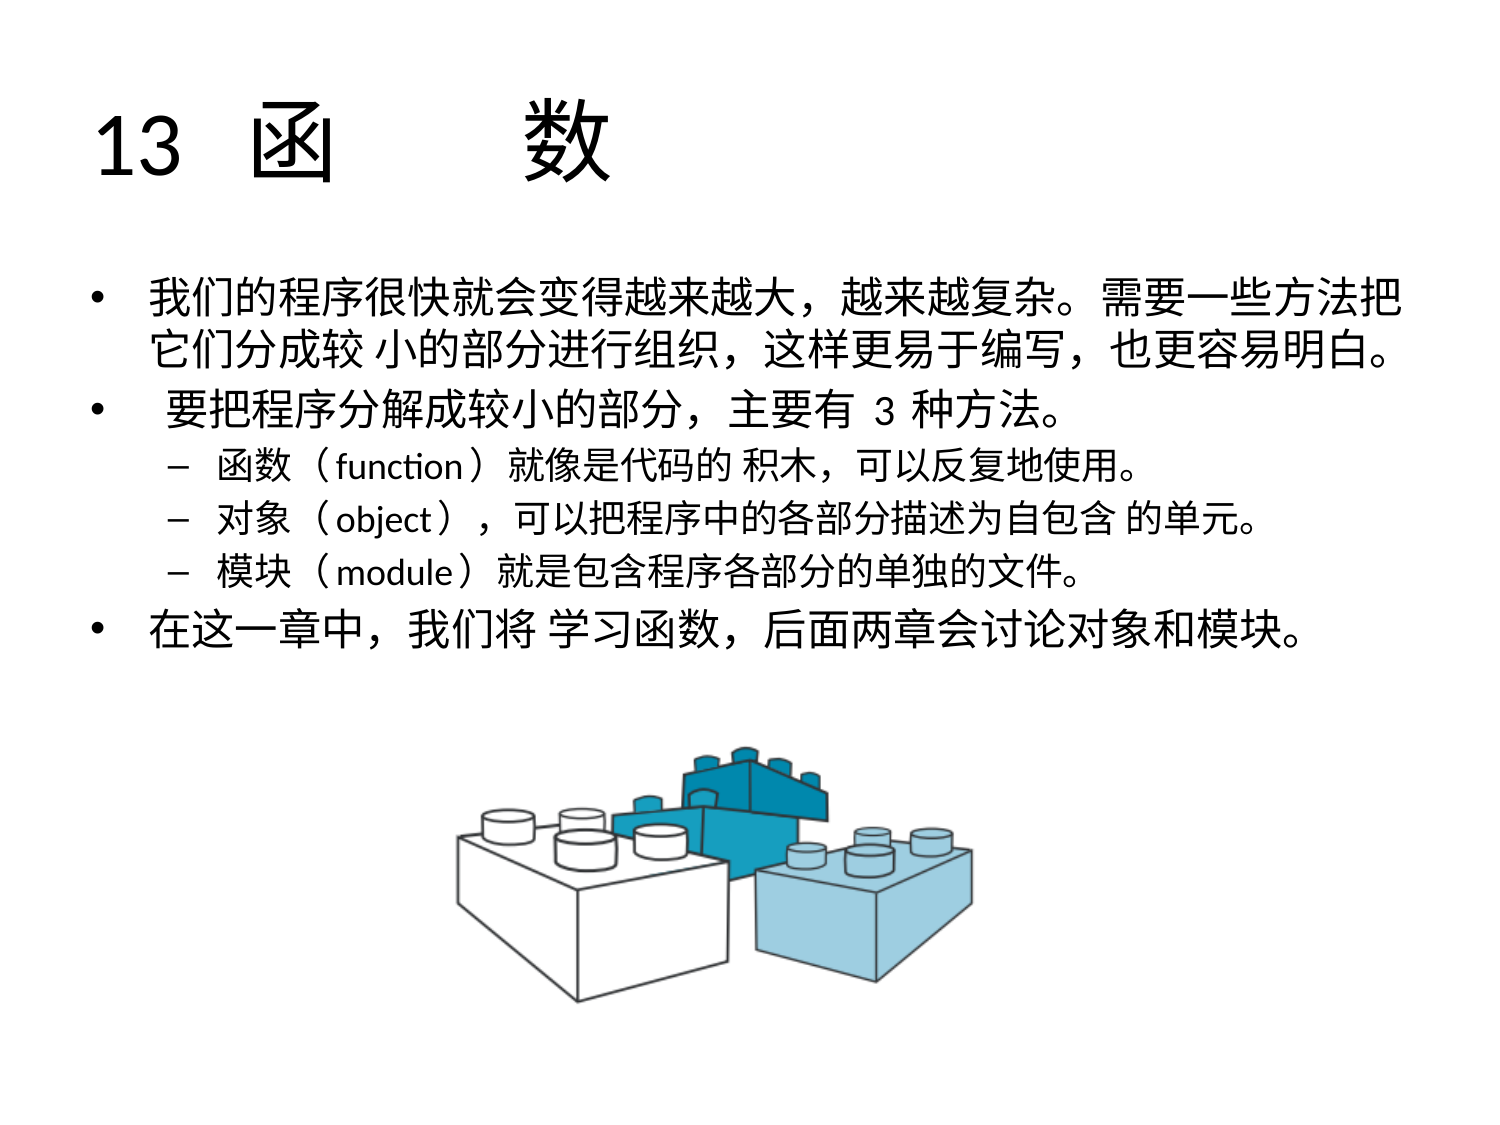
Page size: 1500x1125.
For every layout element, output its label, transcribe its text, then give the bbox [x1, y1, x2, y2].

title 13 函 数 [75, 45, 1425, 233]
list 我们的程序很快就会变得越来越大，越来越复杂。需要一些方法把它们分成较 小的部分进行组织，这样更易于编写，也更容易明白。 要把程序分解成较小的部分，主要有 3 种方法。 函数（function）就像是代码的 积木，可以反复地使用。 对象（object），可以把程序中的各部分描述为自包含 的单元。 模块（module）就是包含程序各部分的单独的文件。 在这一章中，我们将 学习函数，后面两章会讨论对象和模块。 [75, 262, 1425, 669]
picture [442, 672, 1048, 1012]
